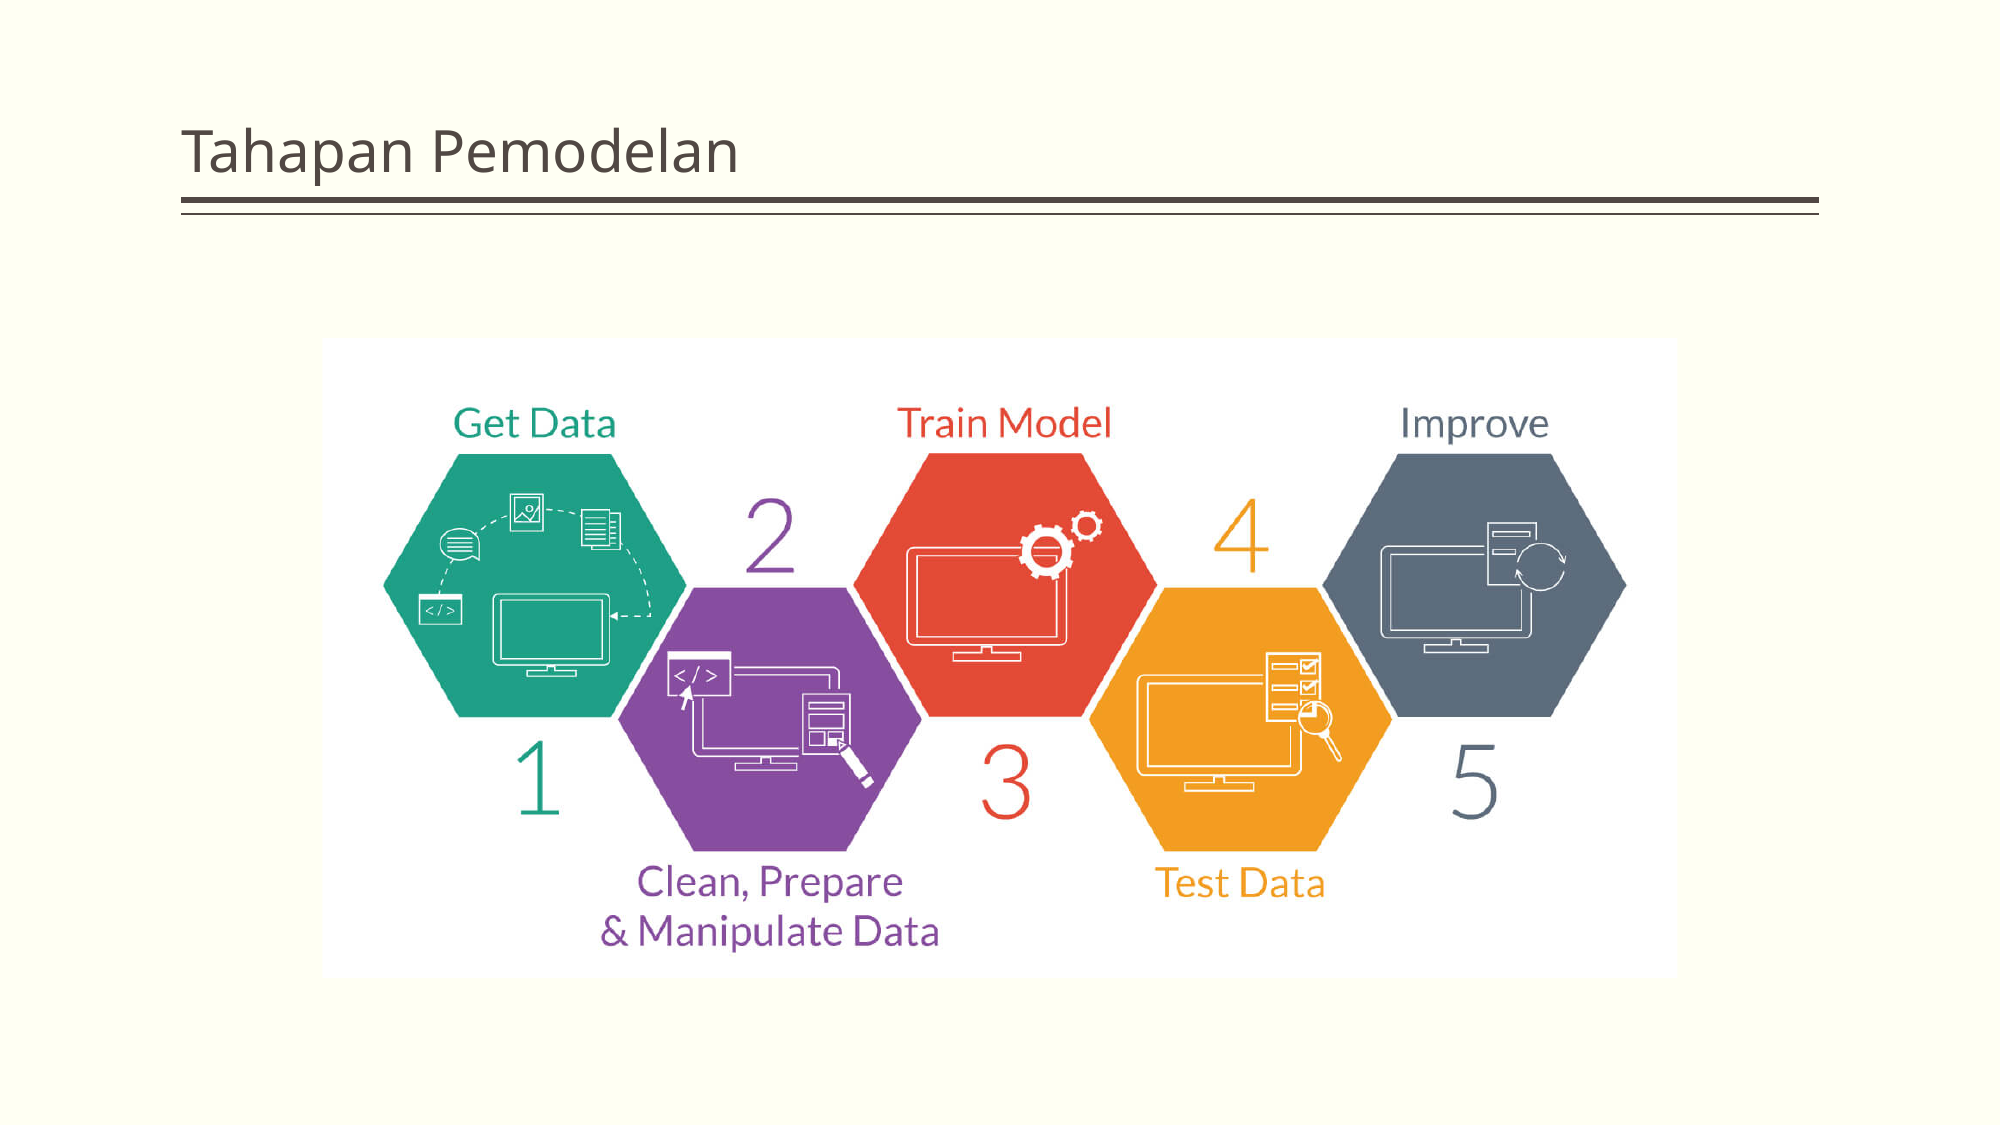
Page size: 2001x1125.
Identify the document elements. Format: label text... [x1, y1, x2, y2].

picture [322, 338, 1678, 978]
title Tahapan Pemodelan [181, 12, 1819, 193]
